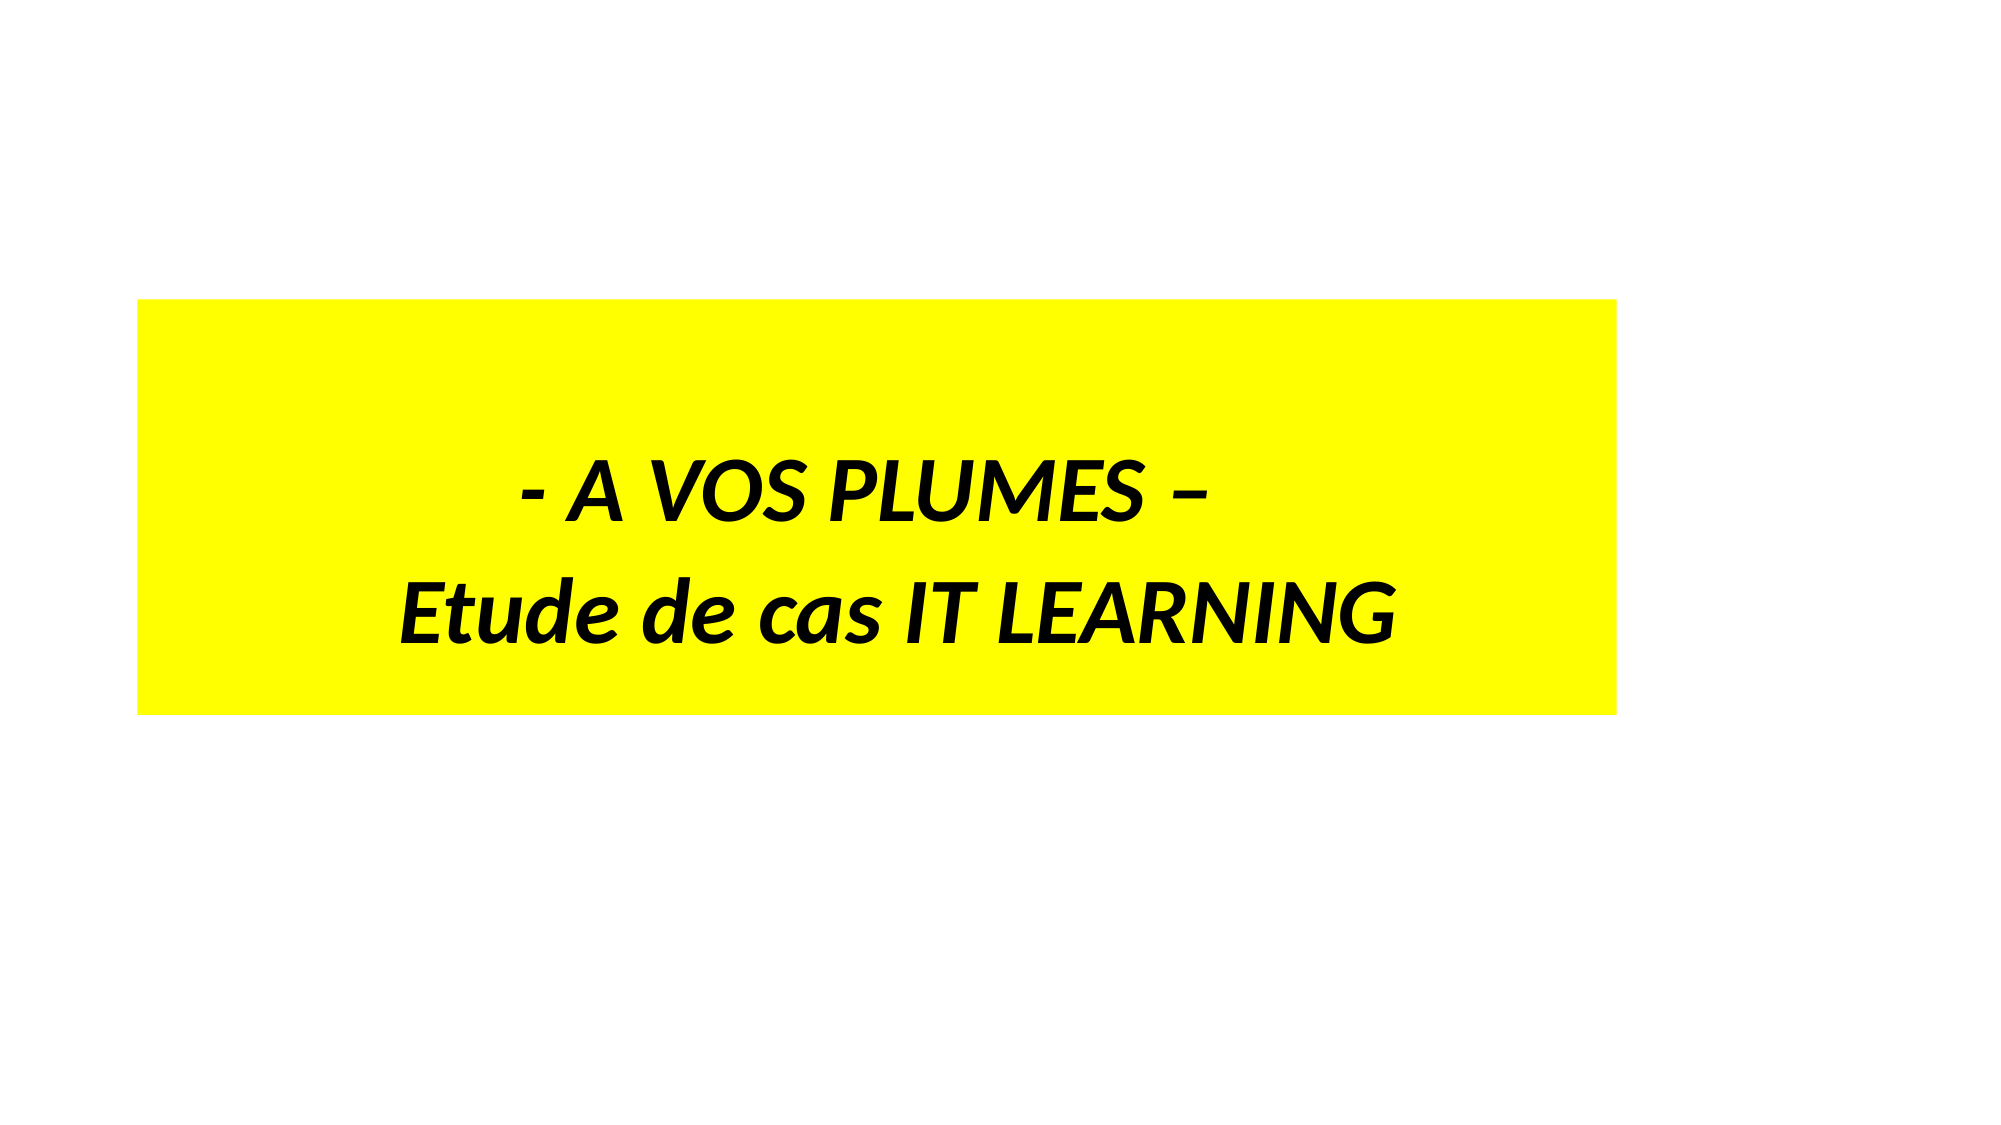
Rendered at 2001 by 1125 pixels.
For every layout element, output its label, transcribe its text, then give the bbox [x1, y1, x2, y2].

list - A VOS PLUMES – Etude de cas IT LEARNING [137, 299, 1617, 715]
